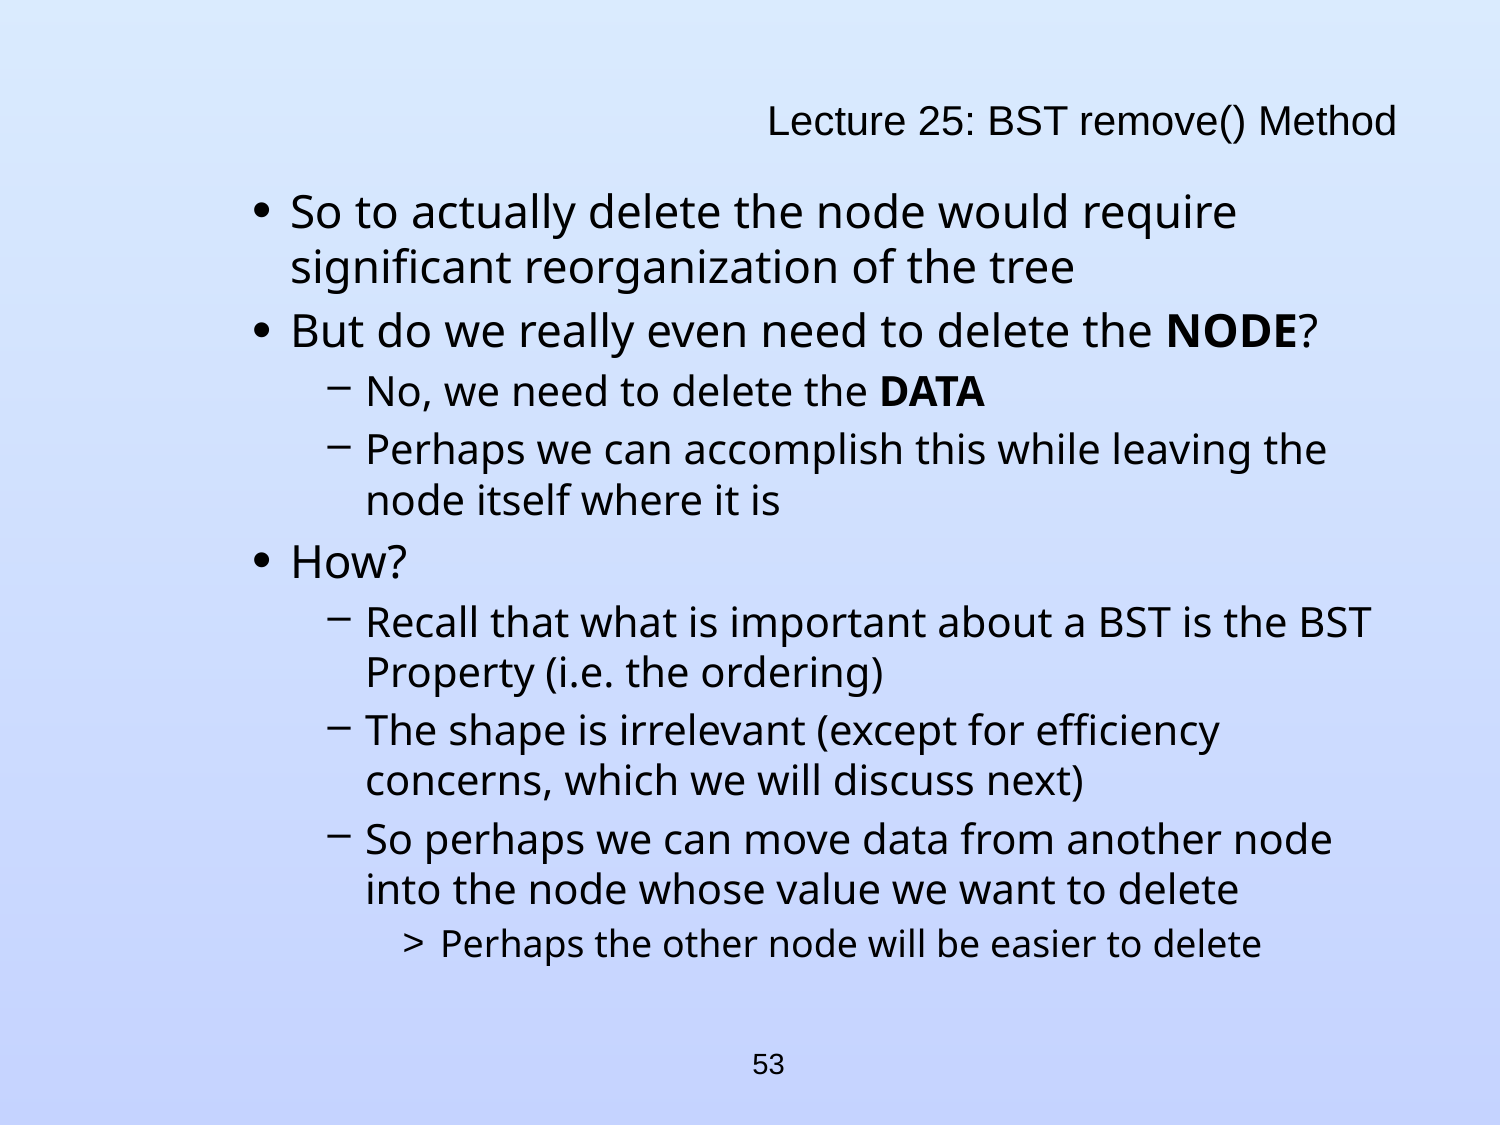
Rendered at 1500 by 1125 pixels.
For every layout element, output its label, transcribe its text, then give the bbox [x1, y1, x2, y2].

slide_number 53 [612, 1024, 926, 1101]
title Lecture 25: BST remove() Method [87, 99, 1413, 150]
list So to actually delete the node would require significant reorganization of the tree But do we really even need to delete the NODE? No, we need to delete the DATA Perhaps we can accomplish this while leaving the node itself where it is How? Recall that what is important about a BST is the BST Property (i.e. the ordering) The shape is irrelevant (except for efficiency concerns, which we will discuss next) So perhaps we can move data from another node into the node whose value we want to delete Perhaps the other node will be easier to delete [87, 174, 1413, 1000]
